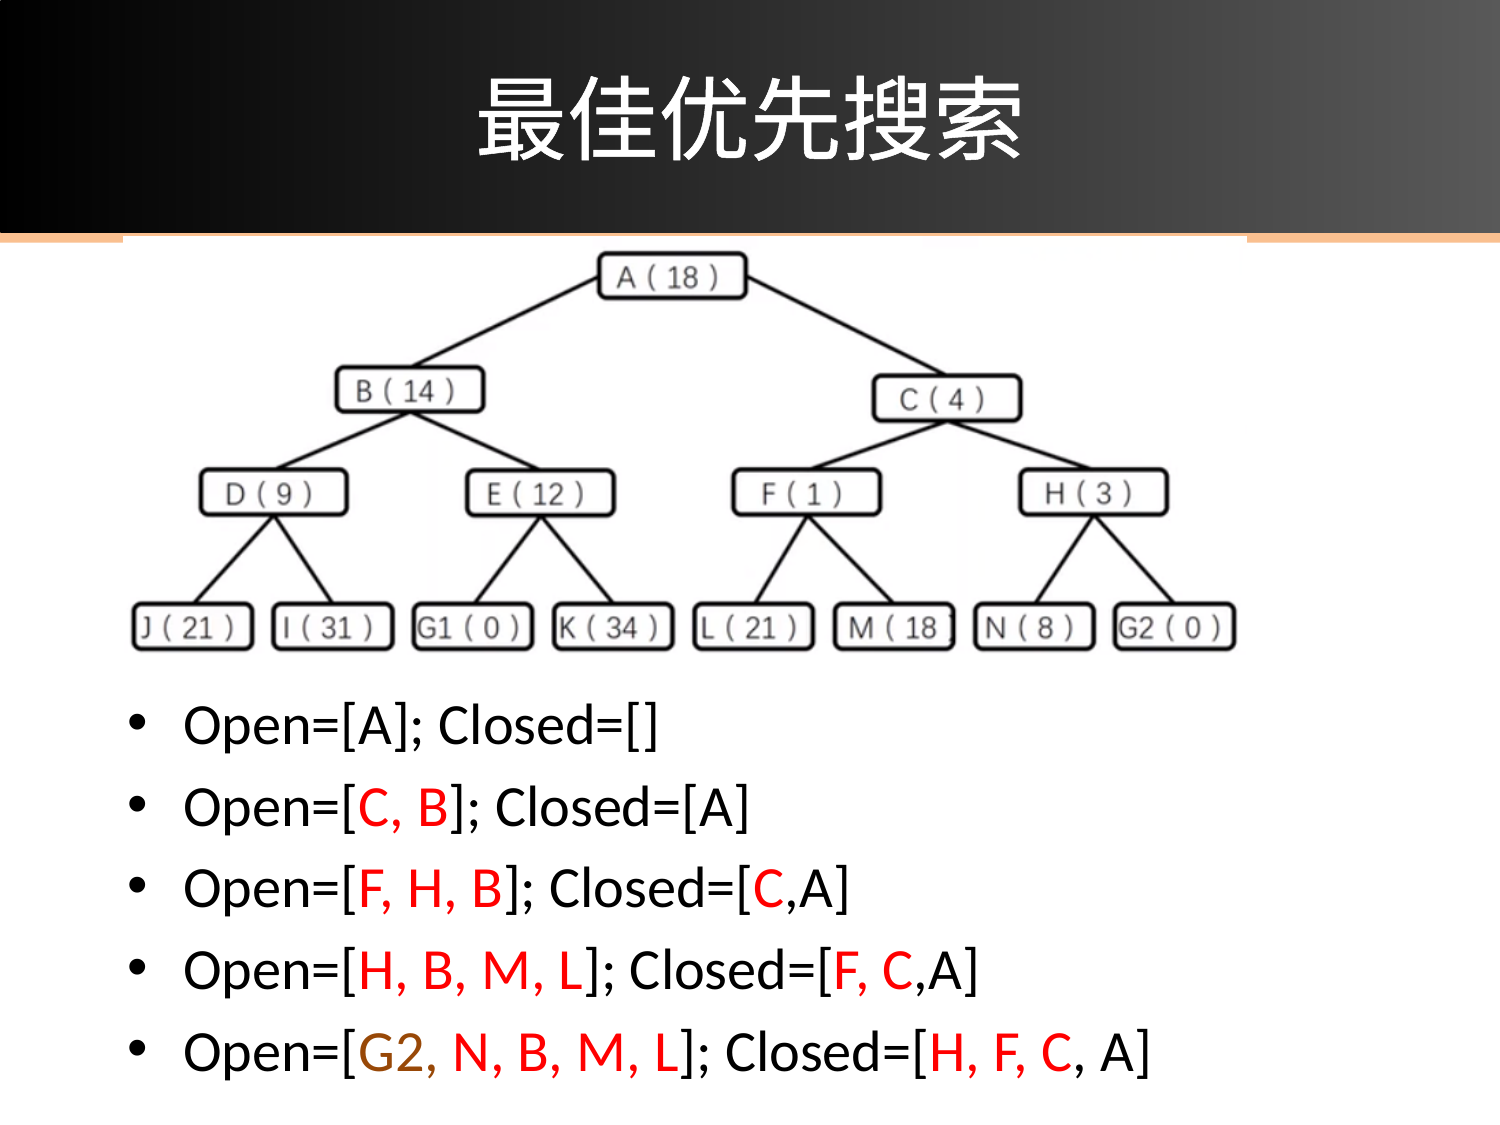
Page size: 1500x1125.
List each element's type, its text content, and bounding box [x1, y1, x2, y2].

list Open=[A]; Closed=[] Open=[C, B]; Closed=[A] Open=[F, H, B]; Closed=[C,A] Open=[H, B, M, L]; Closed=[F, C,A] Open=[G2, N, B, M, L]; Closed=[H, F, C, A] [112, 679, 1463, 1098]
title 最佳优先搜索 [0, 0, 1500, 233]
picture [123, 236, 1247, 656]
